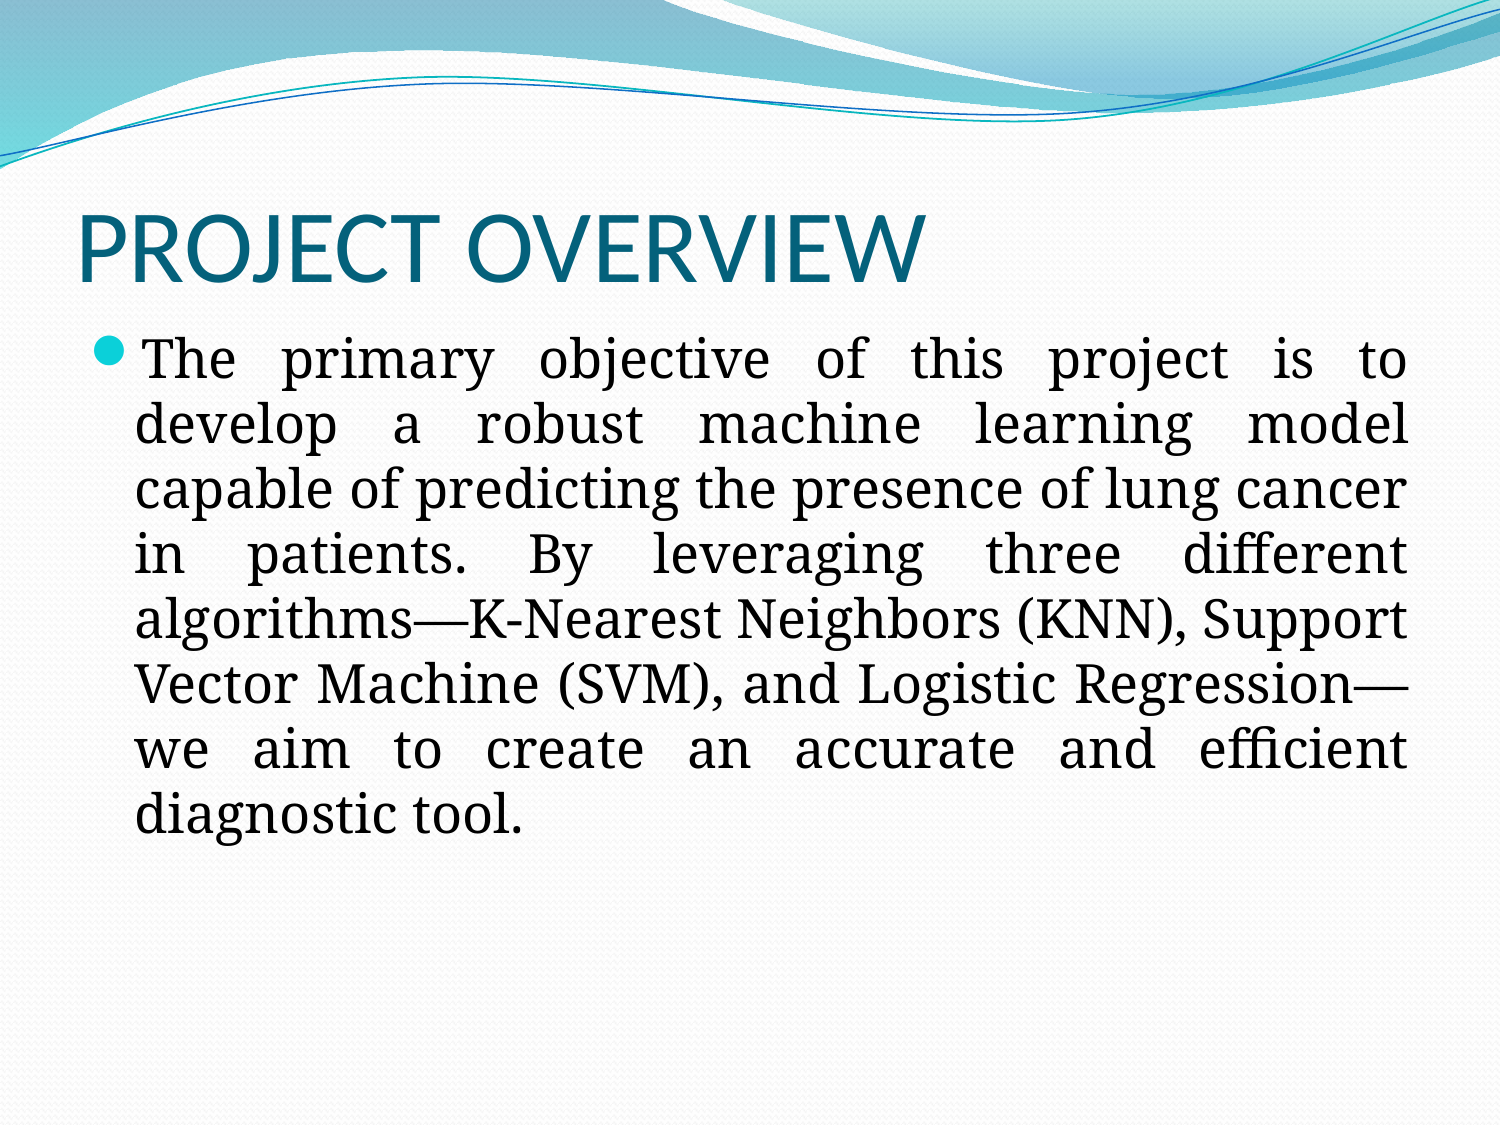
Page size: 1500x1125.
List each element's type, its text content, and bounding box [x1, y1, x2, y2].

title PROJECT OVERVIEW [75, 115, 1425, 303]
list The primary objective of this project is to develop a robust machine learning model capable of predicting the presence of lung cancer in patients. By leveraging three different algorithms—K-Nearest Neighbors (KNN), Support Vector Machine (SVM), and Logistic Regression—we aim to create an accurate and efficient diagnostic tool. [75, 317, 1425, 1038]
